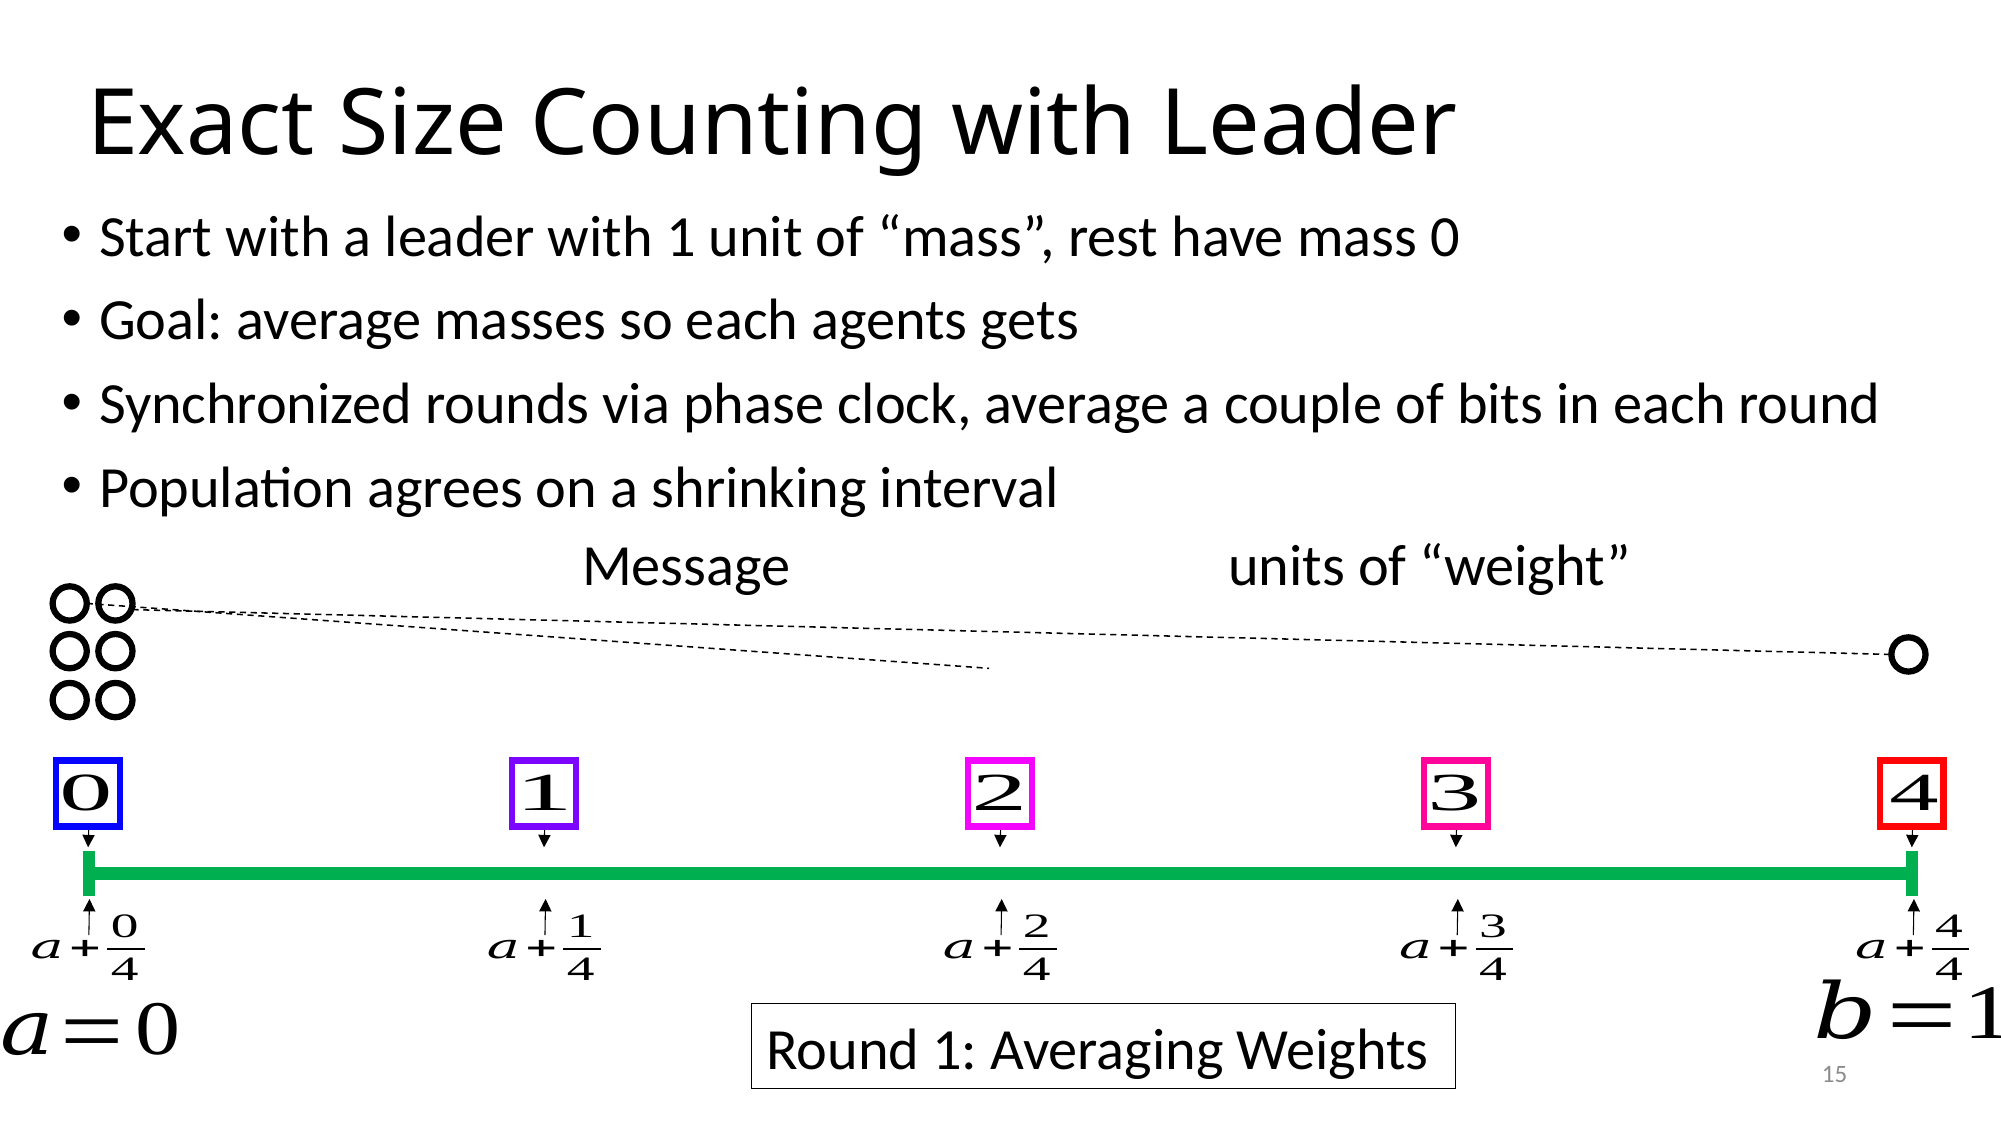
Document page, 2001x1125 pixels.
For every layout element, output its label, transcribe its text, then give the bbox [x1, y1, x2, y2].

text_box [97, 681, 134, 719]
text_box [86, 603, 990, 669]
text_box [51, 585, 88, 622]
text_box [1890, 636, 1927, 673]
text_box Round 1: Averaging Weights [751, 1003, 1456, 1089]
text_box [51, 632, 86, 670]
text_box units of “weight” [1213, 519, 1675, 604]
text_box [97, 585, 134, 603]
text_box [51, 681, 88, 719]
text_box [990, 609, 1892, 655]
title Exact Size Counting with Leader [72, 16, 1954, 234]
slide_number 15 [1412, 1042, 1863, 1103]
